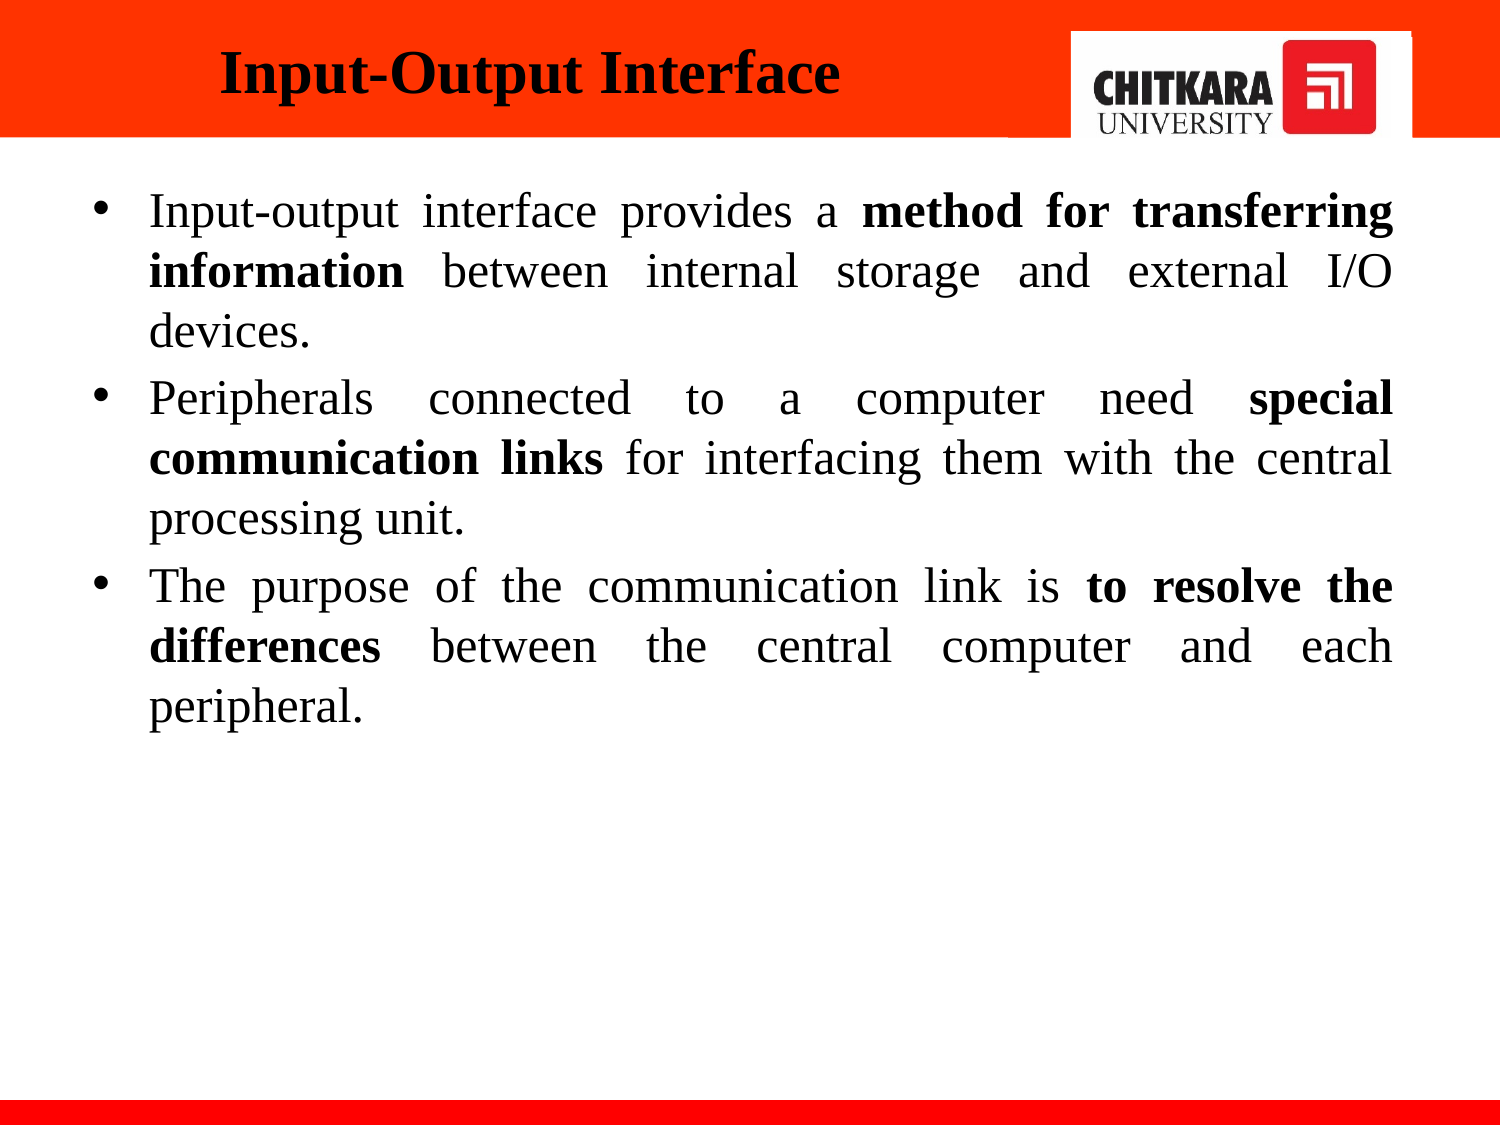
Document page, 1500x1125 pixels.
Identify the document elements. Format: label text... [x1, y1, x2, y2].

list Input-output interface provides a method for transferring information between internal storage and external I/O devices. Peripherals connected to a computer need special communication links for interfacing them with the central processing unit. The purpose of the communication link is to resolve the differences between the central computer and each peripheral. [58, 169, 1409, 1039]
picture [1074, 37, 1391, 138]
title Input-Output Interface [0, 0, 1063, 138]
